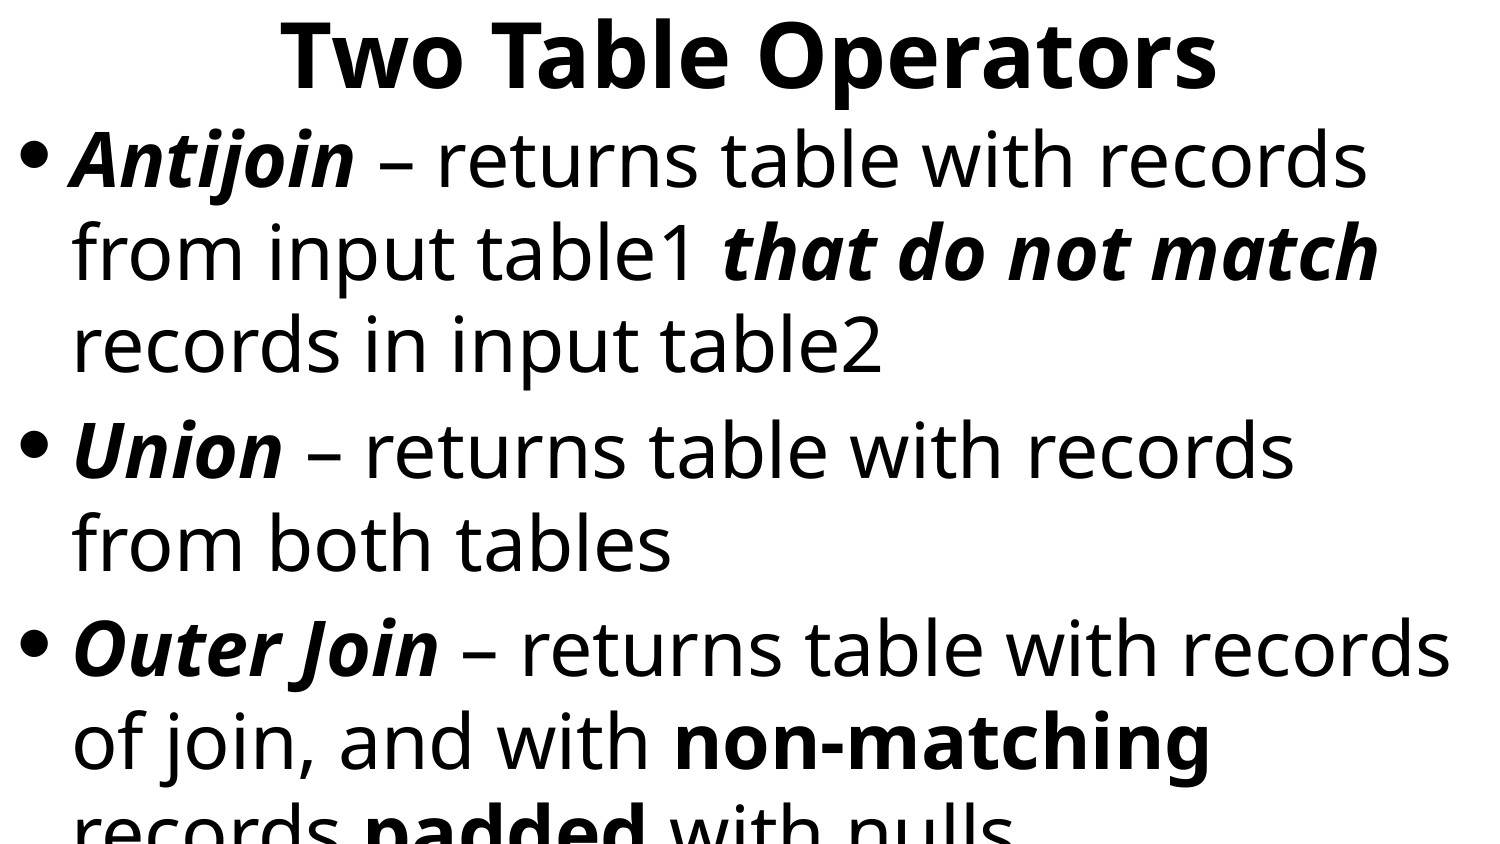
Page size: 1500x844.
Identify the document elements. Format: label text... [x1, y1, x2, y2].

title Two Table Operators [0, 0, 1500, 103]
list Antijoin – returns table with records from input table1 that do not match records in input table2 Union – returns table with records from both tables Outer Join – returns table with records of join, and with non-matching records padded with nulls [0, 103, 1500, 844]
